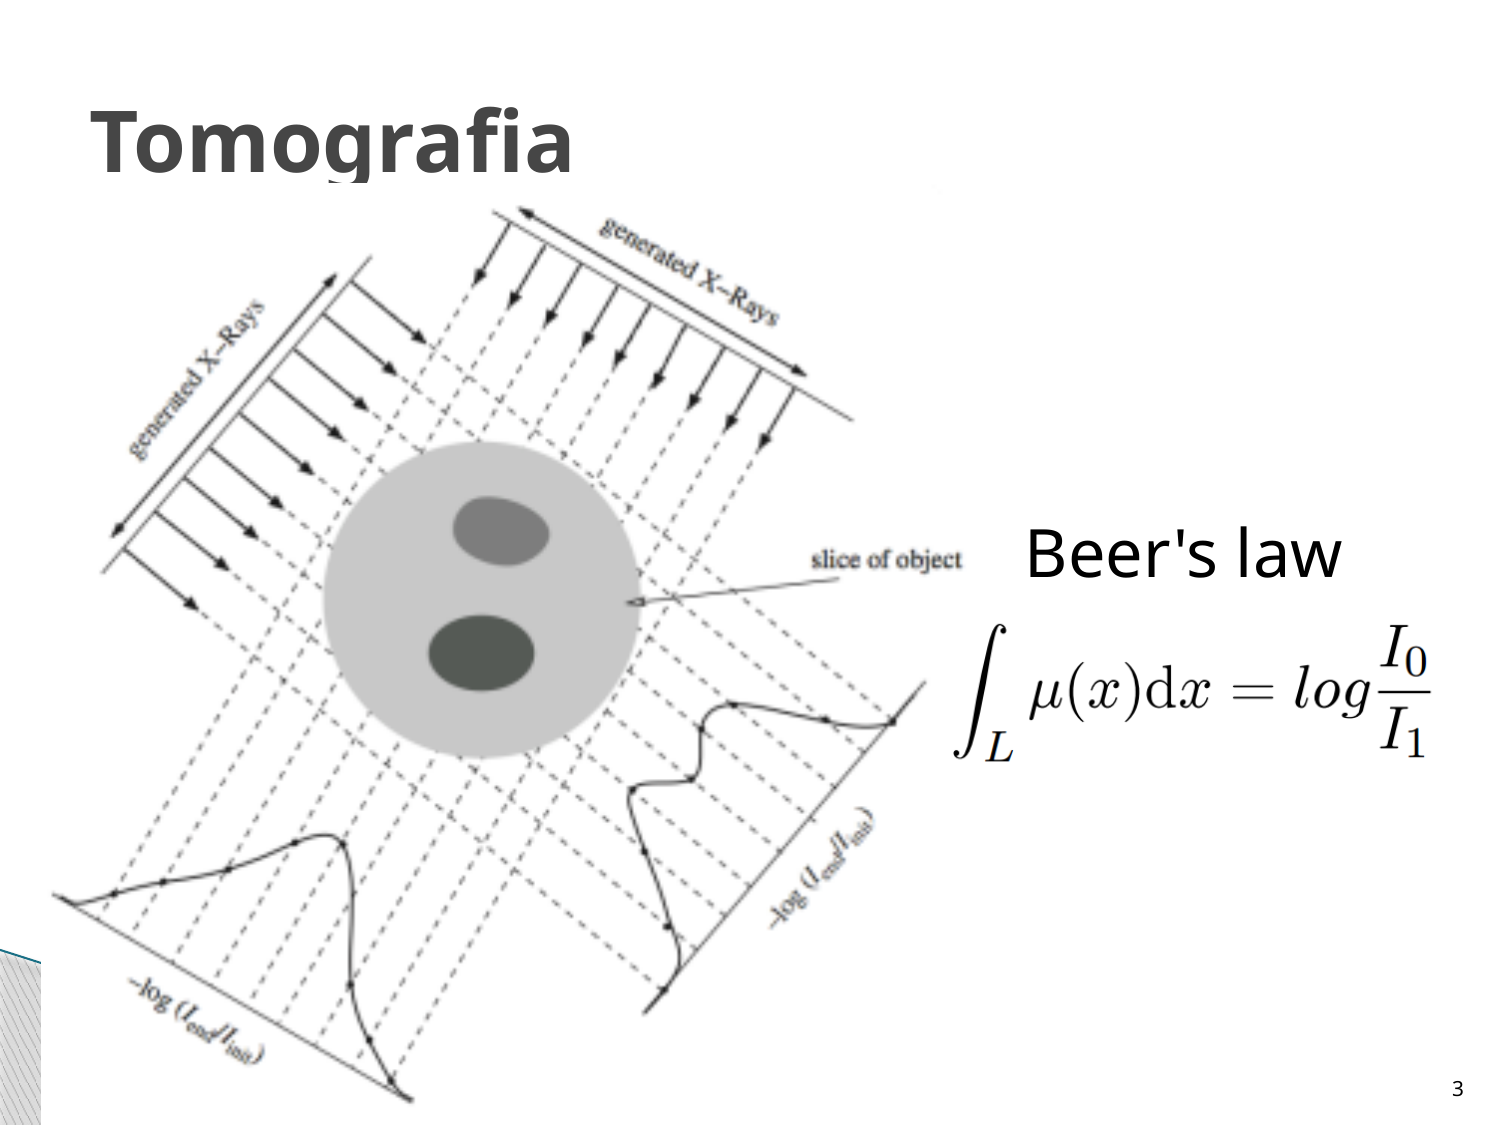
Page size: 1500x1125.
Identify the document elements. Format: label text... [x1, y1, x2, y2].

title Tomografia [75, 45, 1425, 233]
slide_number 3 [1418, 1051, 1479, 1112]
picture [41, 182, 1448, 1125]
text_box Beer's law [1020, 503, 1400, 599]
